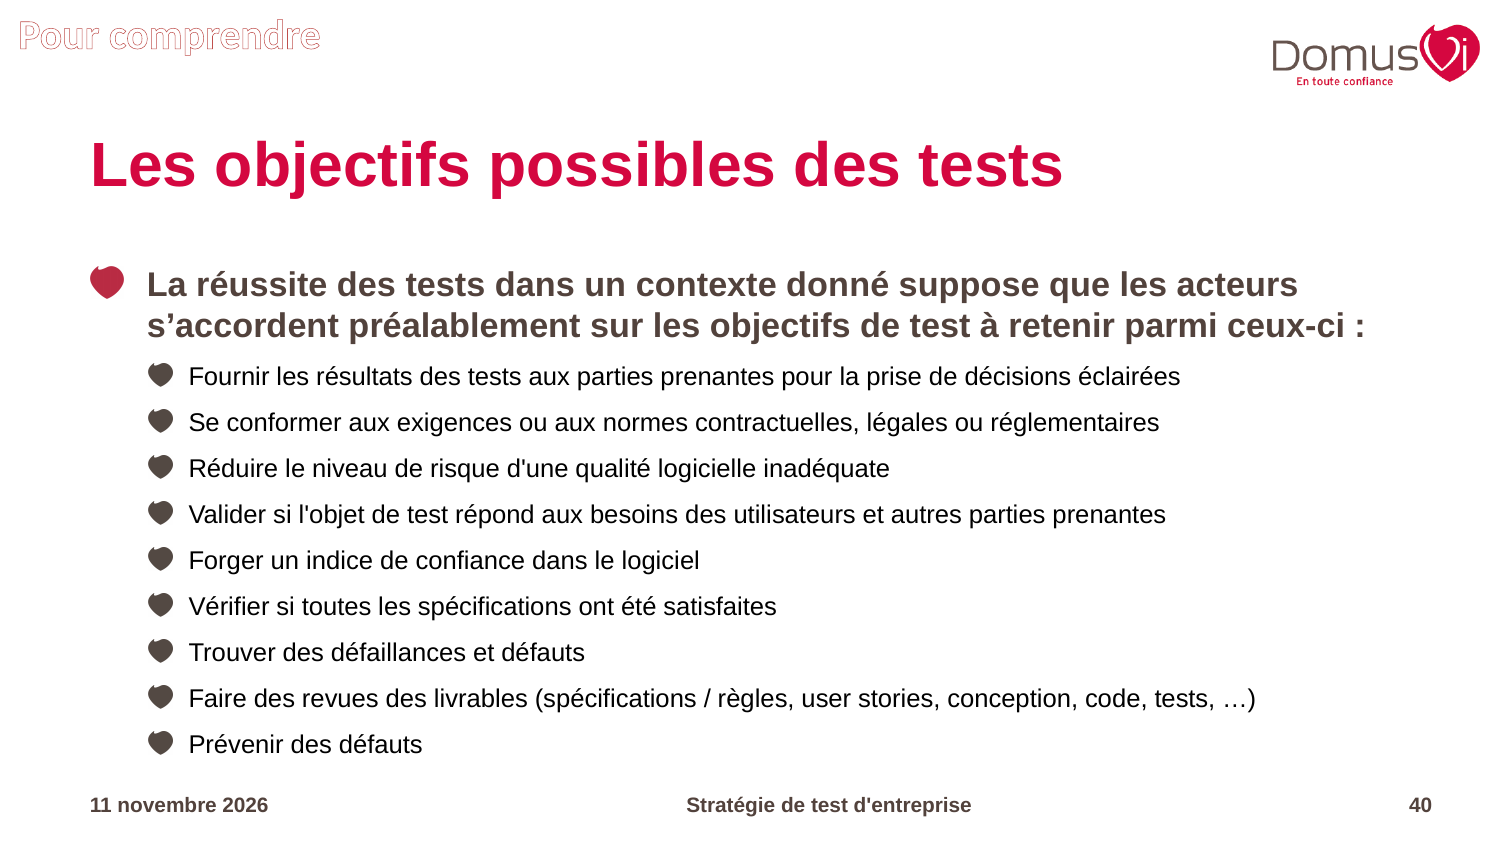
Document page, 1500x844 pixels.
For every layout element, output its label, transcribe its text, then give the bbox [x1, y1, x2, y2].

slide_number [75, 782, 288, 827]
slide_number 40 [1369, 782, 1447, 827]
picture [148, 455, 172, 479]
picture [148, 685, 172, 709]
picture [148, 501, 172, 525]
list La réussite des tests dans un contexte donné suppose que les acteurs s’accordent préalablement sur les objectifs de test à retenir parmi ceux-ci : Fournir les résultats des tests aux parties prenantes pour la prise de décisions éclairées Se conformer aux exigences ou aux normes contractuelles, légales ou réglementaires Réduire le niveau de risque d'une qualité logicielle inadéquate Valider si l'objet de test répond aux besoins des utilisateurs et autres parties prenantes Forger un indice de confiance dans le logiciel Vérifier si toutes les spécifications ont été satisfaites Trouver des défaillances et défauts Faire des revues des livrables (spécifications / règles, user stories, conception, code, tests, …) Prévenir des défauts [75, 254, 1447, 769]
picture [148, 363, 172, 387]
picture [1258, 11, 1493, 100]
text_box Pour comprendre [0, 0, 339, 65]
title Les objectifs possibles des tests [75, 88, 1447, 245]
picture [148, 593, 172, 617]
footer Stratégie de test d'entreprise [291, 782, 1367, 827]
picture [148, 547, 172, 571]
picture [148, 639, 172, 663]
picture [90, 266, 123, 299]
picture [148, 409, 172, 433]
picture [148, 731, 172, 755]
